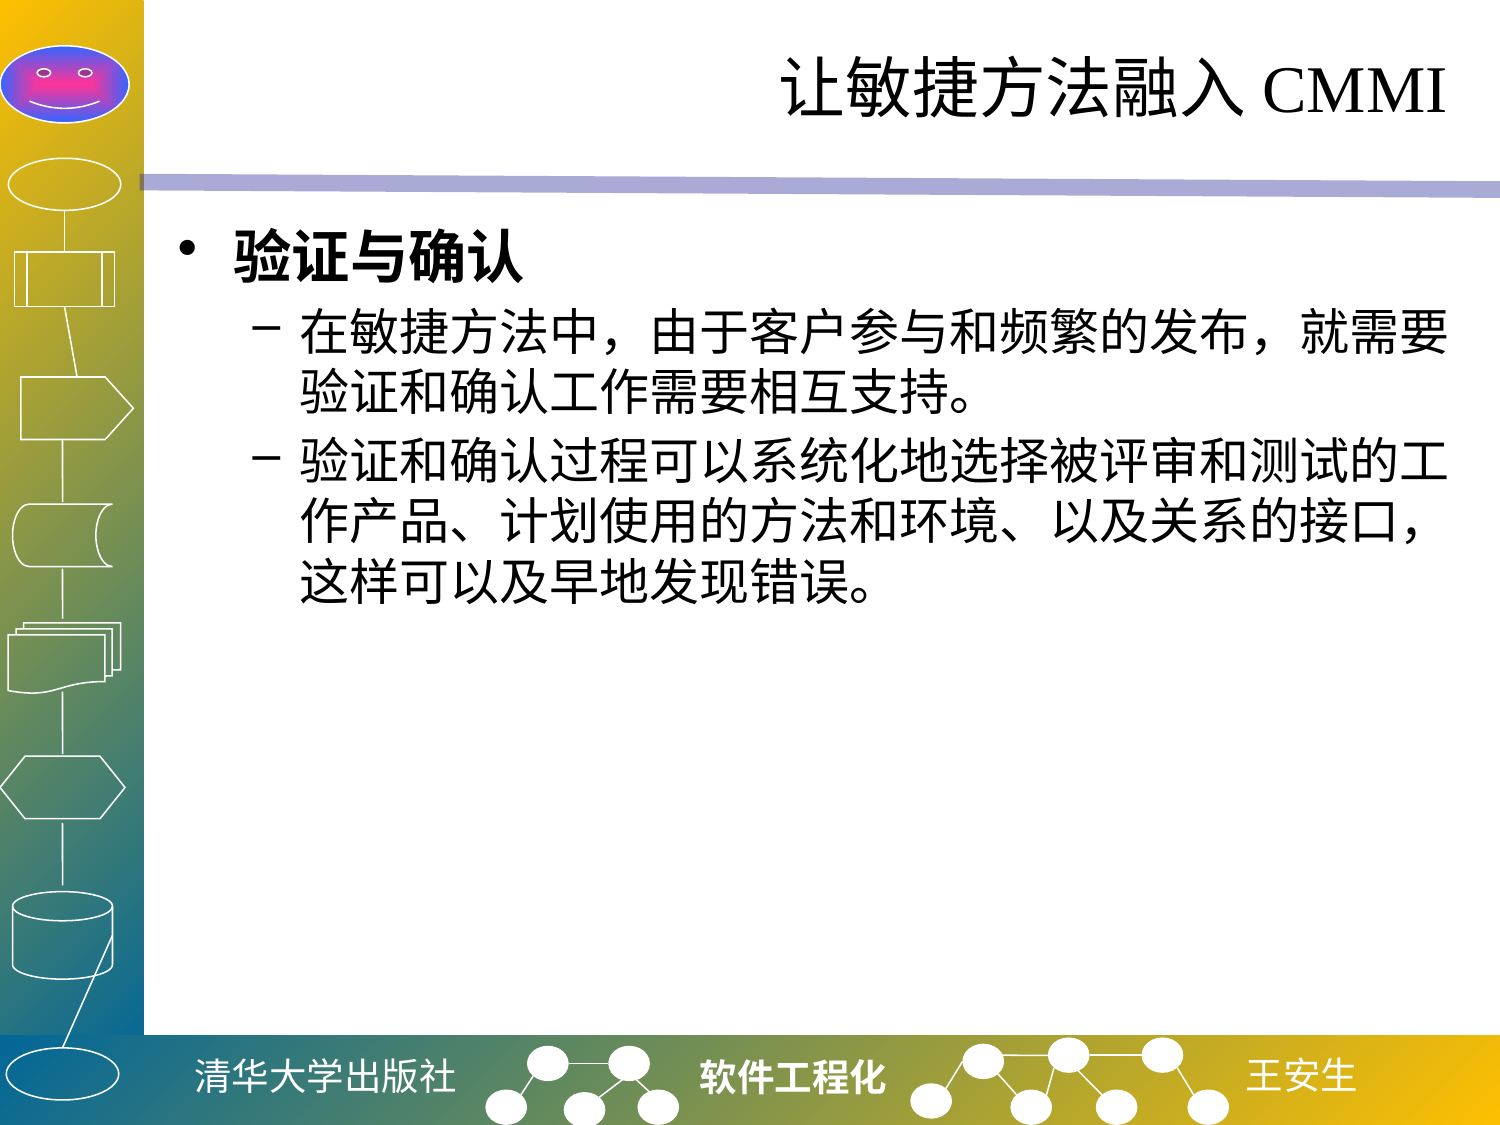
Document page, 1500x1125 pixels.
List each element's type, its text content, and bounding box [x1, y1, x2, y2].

list 验证与确认 在敏捷方法中，由于客户参与和频繁的发布，就需要验证和确认工作需要相互支持。 验证和确认过程可以系统化地选择被评审和测试的工作产品、计划使用的方法和环境、以及关系的接口，这样可以及早地发现错误。 [162, 212, 1476, 1017]
title 让敏捷方法融入CMMI [187, 24, 1463, 147]
